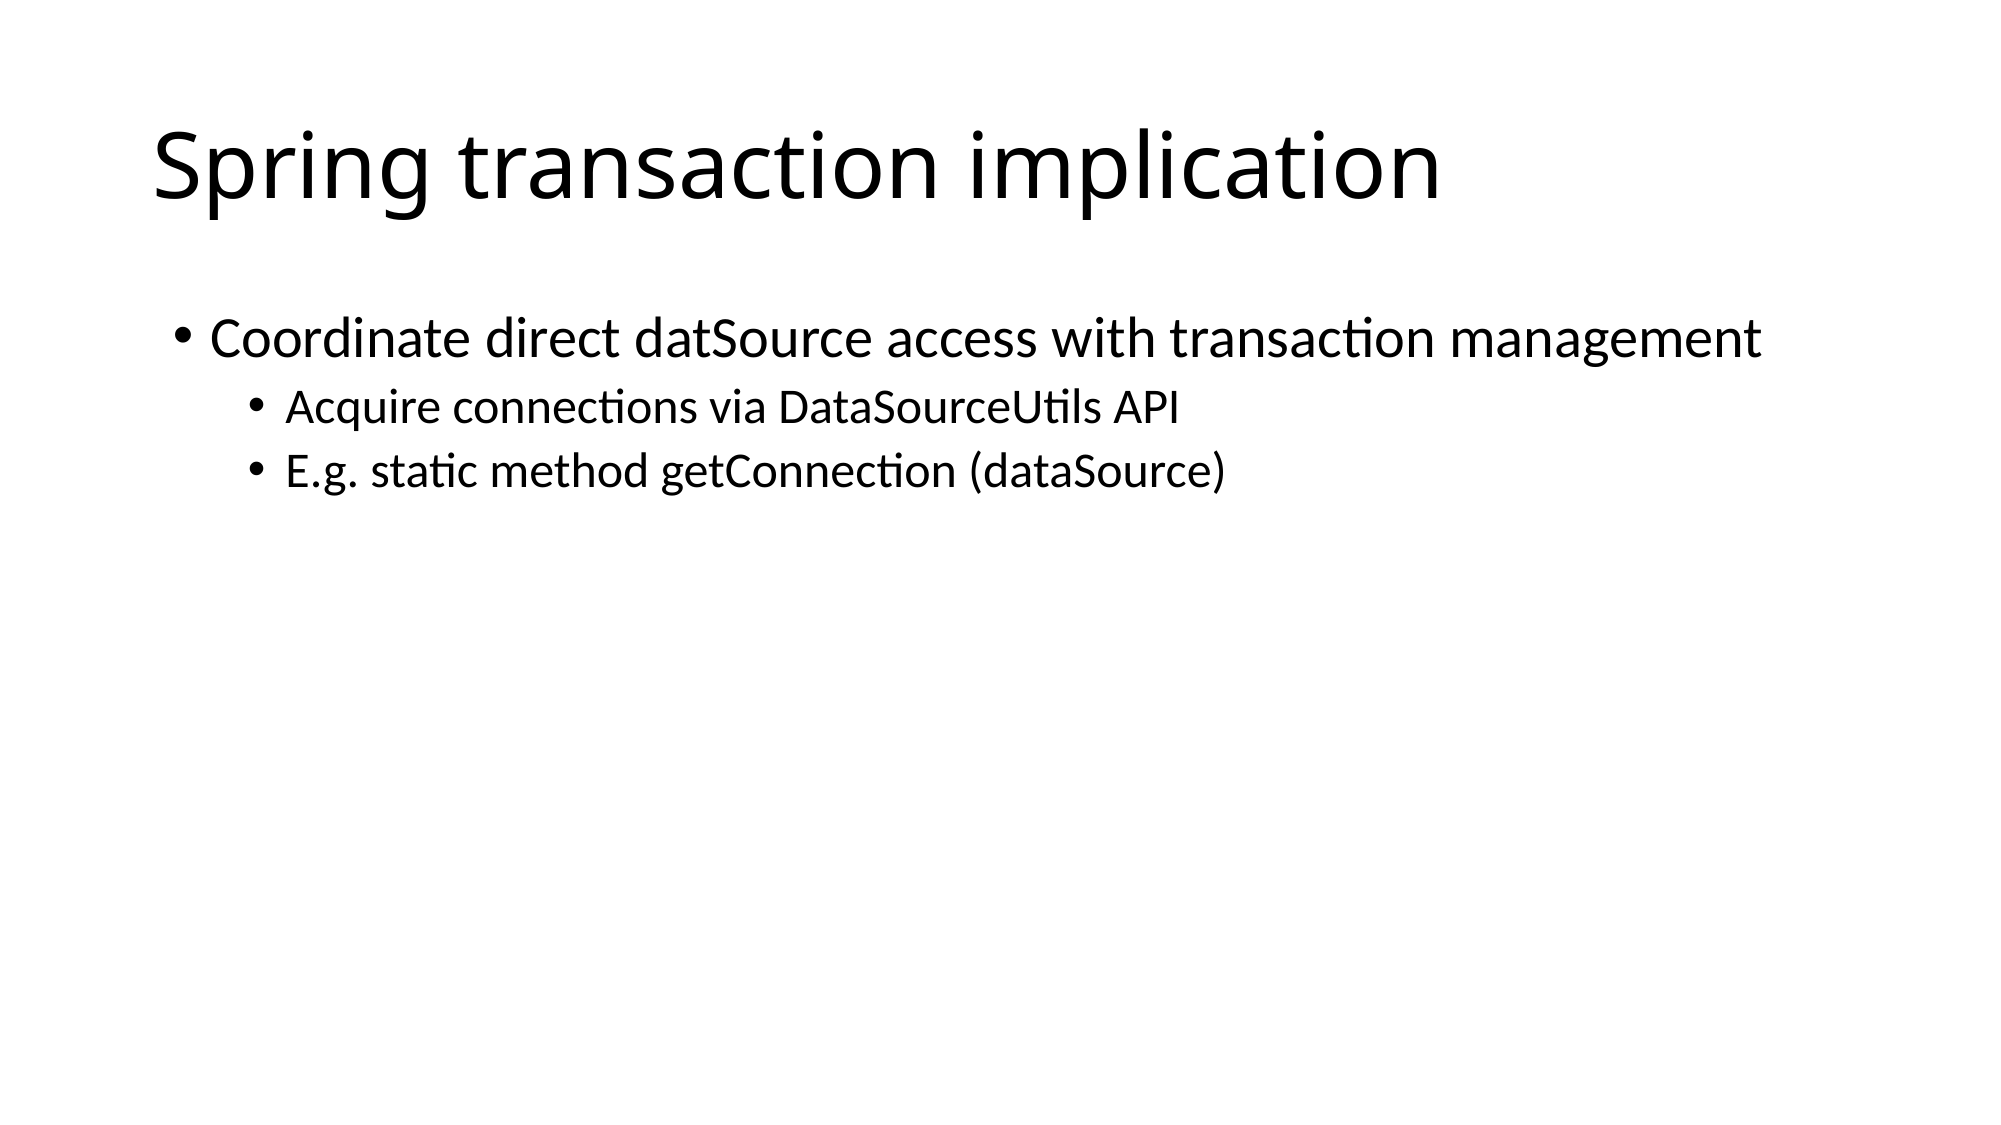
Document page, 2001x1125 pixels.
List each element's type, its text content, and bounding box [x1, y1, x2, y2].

title Spring transaction implication [137, 59, 1863, 278]
list Coordinate direct datSource access with transaction management Acquire connections via DataSourceUtils API E.g. static method getConnection (dataSource) [157, 299, 1883, 1034]
